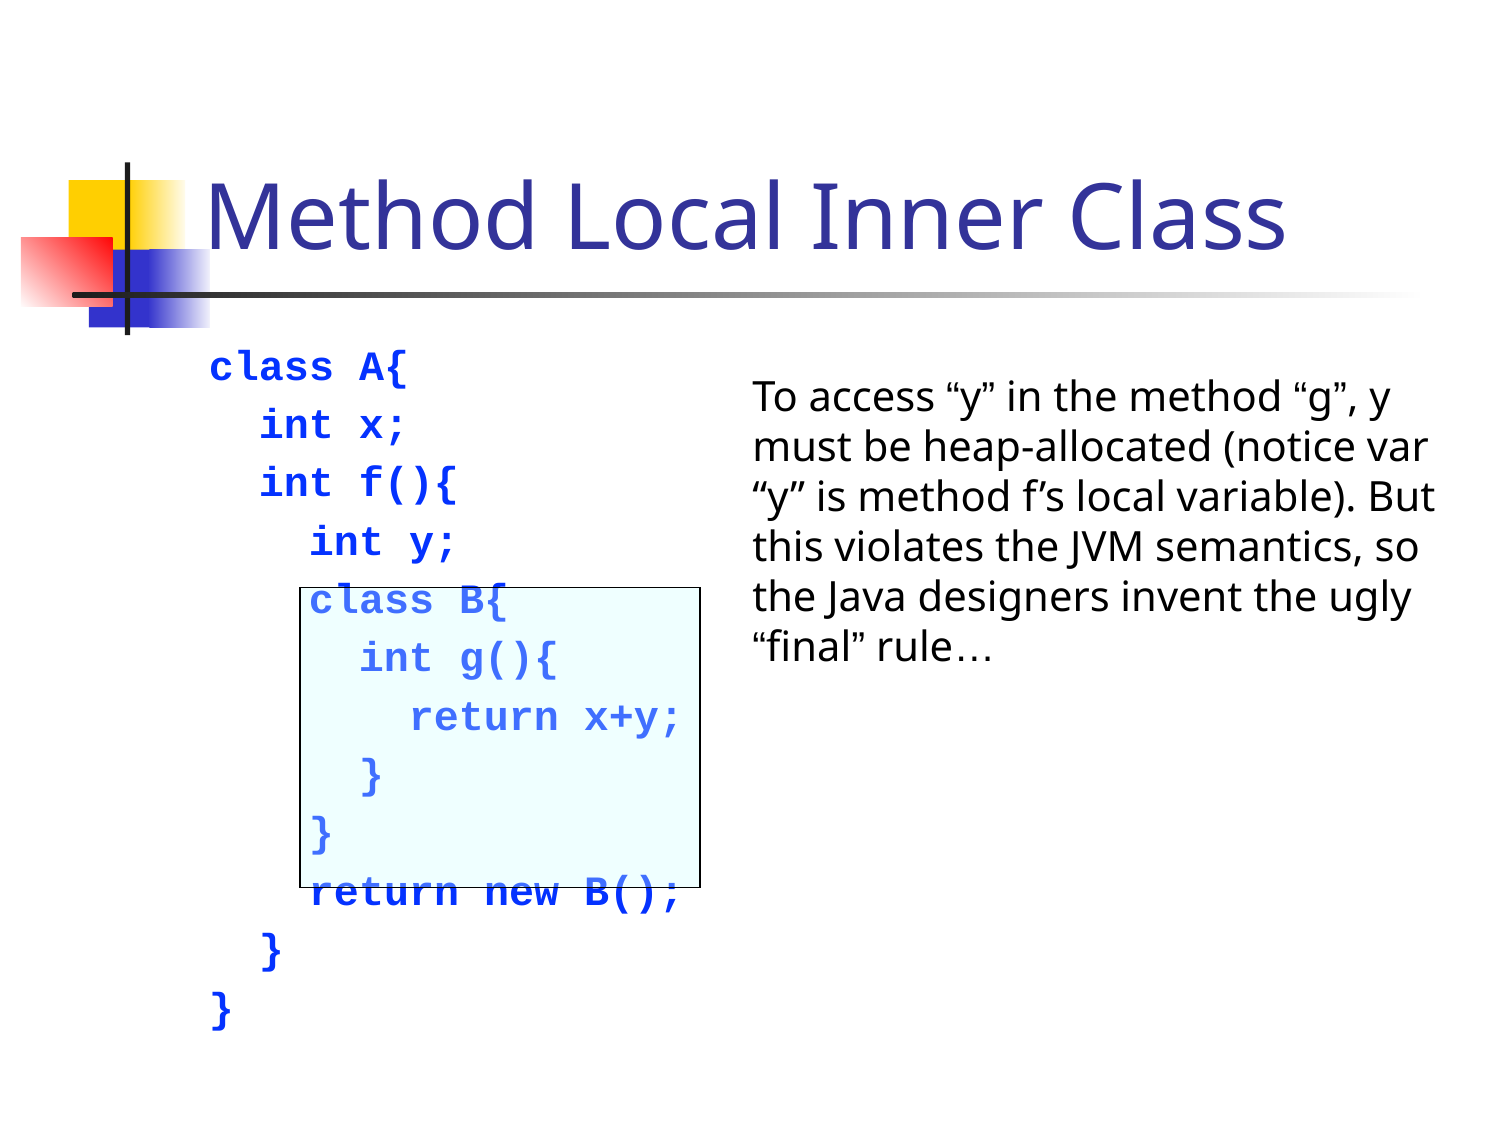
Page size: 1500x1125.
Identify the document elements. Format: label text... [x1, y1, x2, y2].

text_box [300, 587, 700, 888]
title Method Local Inner Class [188, 35, 1468, 275]
list class A{ int x; int f(){ int y; class B{ int g(){ return x+y; } } return new B(); } } [193, 331, 825, 1006]
text_box To access “y” in the method “g”, y must be heap-allocated (notice var “y” is method f’s local variable). But this violates the JVM semantics, so the Java designers invent the ugly “final” rule… [737, 362, 1463, 678]
